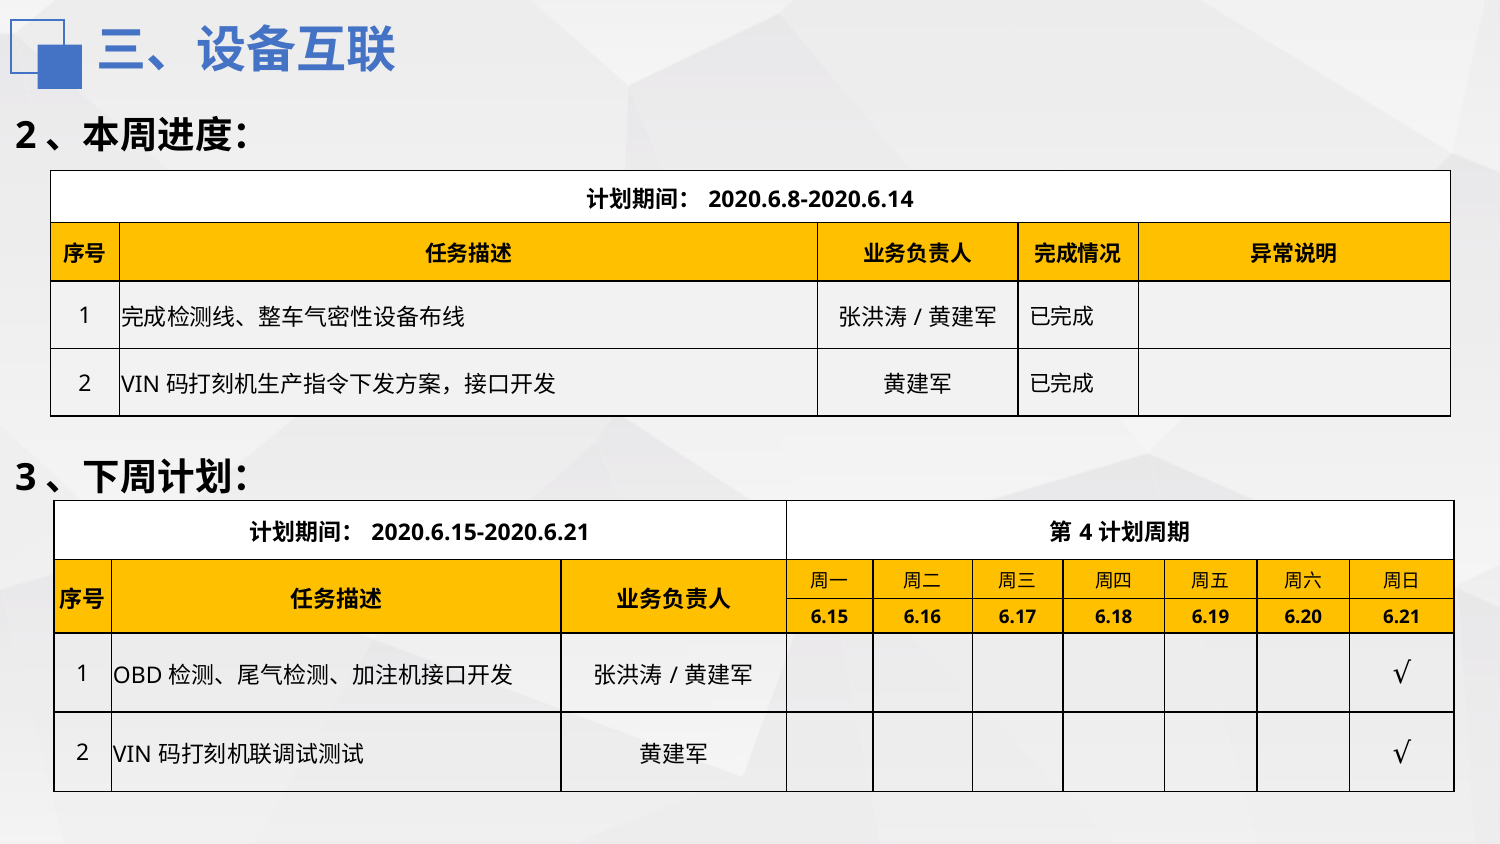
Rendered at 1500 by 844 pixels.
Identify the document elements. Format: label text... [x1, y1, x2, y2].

text_box 2、本周进度： [0, 80, 1313, 165]
table_cell √ [1350, 713, 1453, 791]
table_cell 6.15 [787, 599, 872, 632]
table_cell [1064, 634, 1164, 711]
table_cell [973, 713, 1062, 791]
table_cell VIN码打刻机生产指令下发方案，接口开发 [120, 349, 817, 415]
table_cell 业务负责人 [818, 223, 1017, 280]
table_cell 异常说明 [1139, 223, 1450, 280]
table_cell 1 [55, 634, 111, 711]
table_cell 已完成 [1019, 349, 1138, 415]
table_cell 序号 [51, 223, 119, 280]
table_cell 序号 [55, 560, 111, 632]
table_cell 任务描述 [120, 223, 817, 280]
table_cell 完成检测线、整车气密性设备布线 [120, 282, 817, 348]
table_cell [1064, 713, 1164, 791]
table_cell 2 [55, 713, 111, 791]
table_cell 周六 [1258, 560, 1349, 598]
table_cell √ [1350, 634, 1453, 711]
table_cell 周五 [1165, 560, 1256, 598]
table_header 第4计划周期 [787, 501, 1453, 559]
table_cell 6.18 [1064, 599, 1164, 632]
table_cell [1165, 713, 1256, 791]
table_cell 1 [51, 282, 119, 348]
table_cell 业务负责人 [562, 560, 786, 632]
table_cell 周一 [787, 560, 872, 598]
table_cell [1258, 634, 1349, 711]
table_cell 完成情况 [1019, 223, 1138, 280]
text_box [11, 20, 83, 90]
table_header 计划期间：2020.6.15-2020.6.21 [55, 507, 786, 559]
table_cell [973, 634, 1062, 711]
slide_number [1129, 781, 1480, 827]
table_cell 周二 [874, 560, 972, 598]
table_cell VIN码打刻机联调试测试 [112, 713, 560, 791]
table_cell 黄建军 [818, 349, 1017, 415]
picture [0, 0, 1500, 844]
text_box 三、设备互联 [82, 9, 762, 80]
table_cell [874, 634, 972, 711]
table_cell [1139, 282, 1450, 348]
table_header 计划期间：2020.6.8-2020.6.14 [51, 171, 1450, 222]
table_cell [874, 713, 972, 791]
table_cell 黄建军 [562, 713, 786, 791]
table_cell OBD检测、尾气检测、加注机接口开发 [112, 634, 560, 711]
table_cell 张洪涛/黄建军 [562, 634, 786, 711]
table_cell 已完成 [1019, 282, 1138, 348]
table_cell [1258, 713, 1349, 791]
table_cell 6.21 [1350, 599, 1453, 632]
table_cell 张洪涛/黄建军 [818, 282, 1017, 348]
table_cell [787, 713, 872, 791]
table_cell 6.17 [973, 599, 1062, 632]
text_box 3、下周计划： [0, 422, 1313, 507]
table_cell 2 [51, 349, 119, 415]
table_cell 6.20 [1258, 599, 1349, 632]
table_cell [1139, 349, 1450, 415]
table_cell [1165, 634, 1256, 711]
table_cell 6.19 [1165, 599, 1256, 632]
table_cell 周日 [1350, 560, 1453, 598]
table_cell 周四 [1064, 560, 1164, 598]
table_cell 周三 [973, 560, 1062, 598]
table_cell 6.16 [874, 599, 972, 632]
table_cell 任务描述 [112, 560, 560, 632]
table_cell [787, 634, 872, 711]
